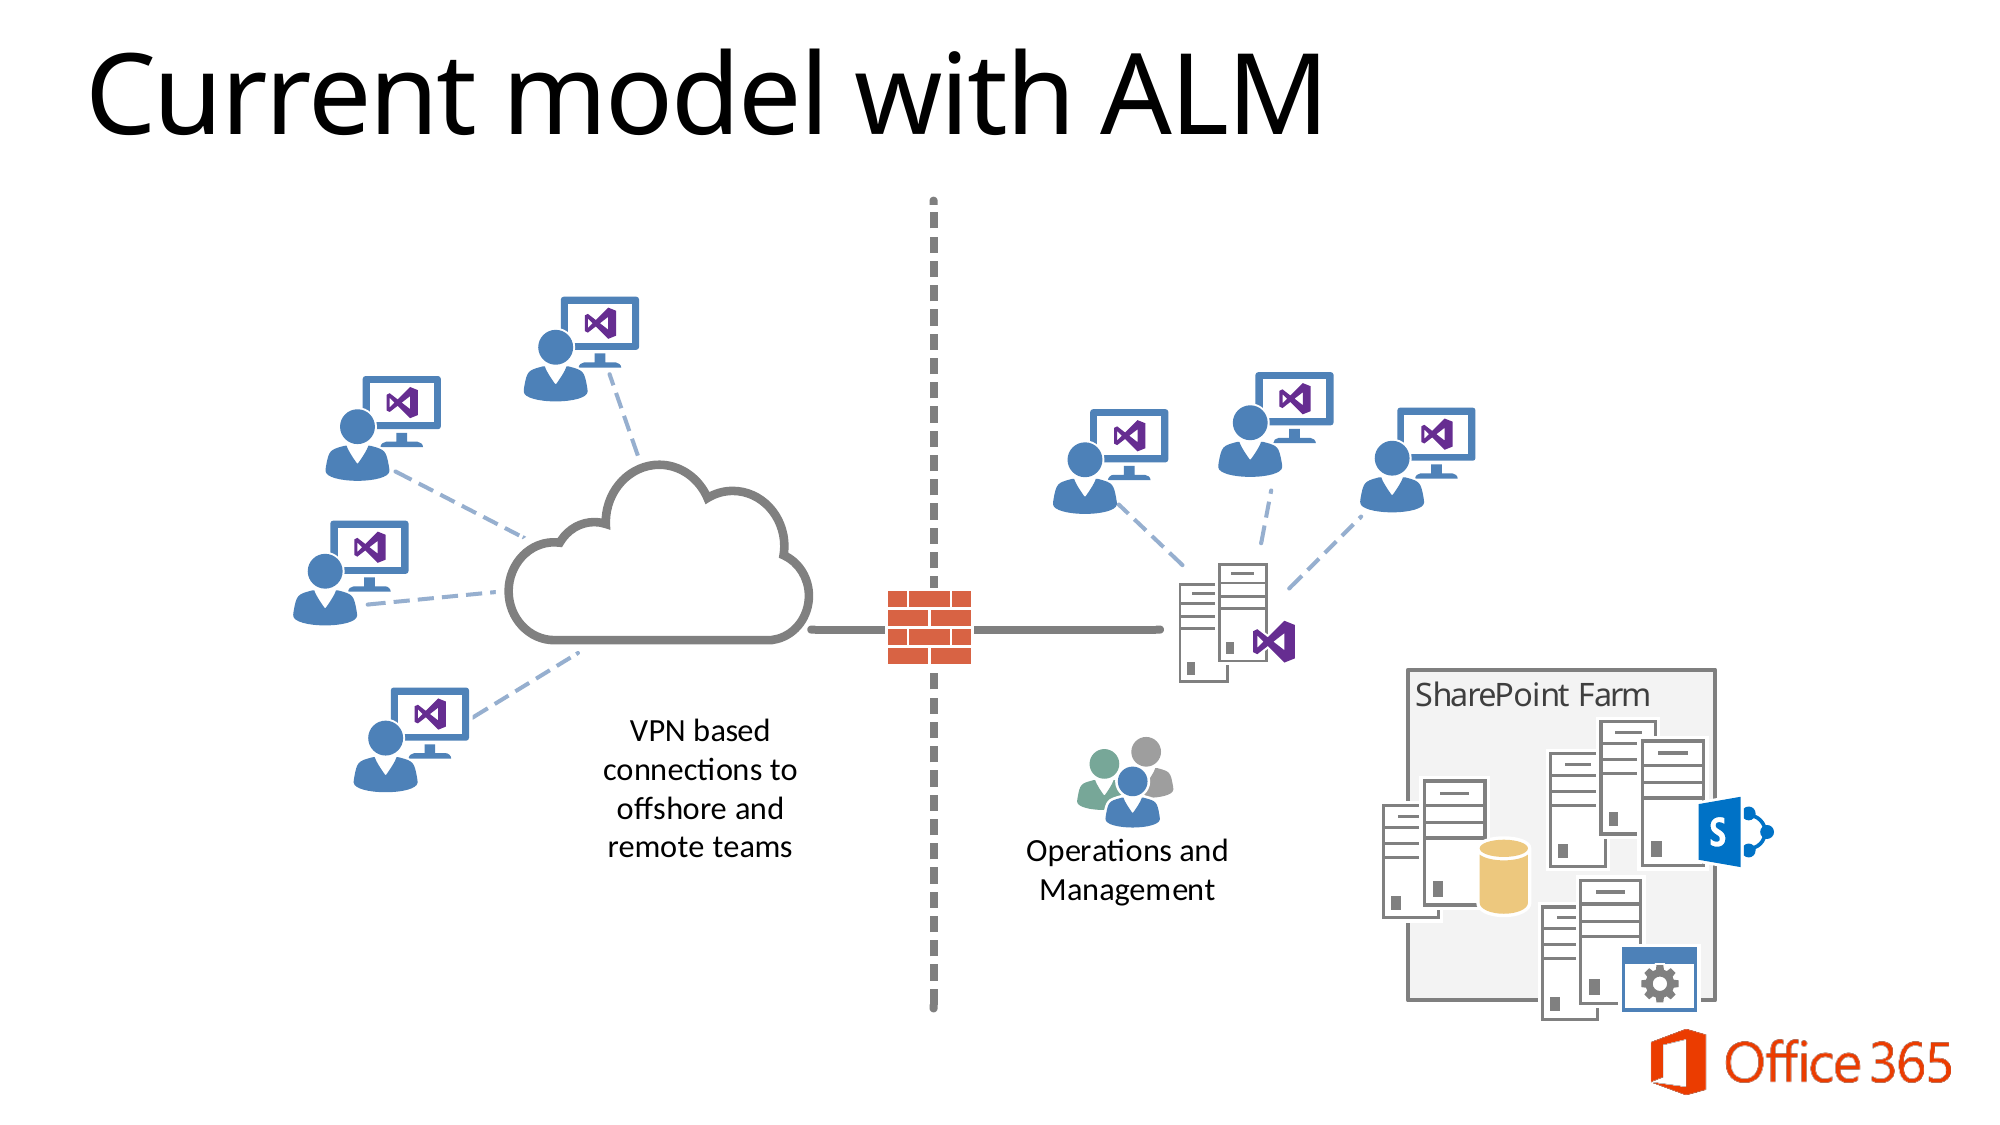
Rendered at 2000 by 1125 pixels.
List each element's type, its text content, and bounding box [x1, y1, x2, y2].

title Current model with ALM [85, 37, 1914, 161]
picture [287, 194, 1978, 1124]
